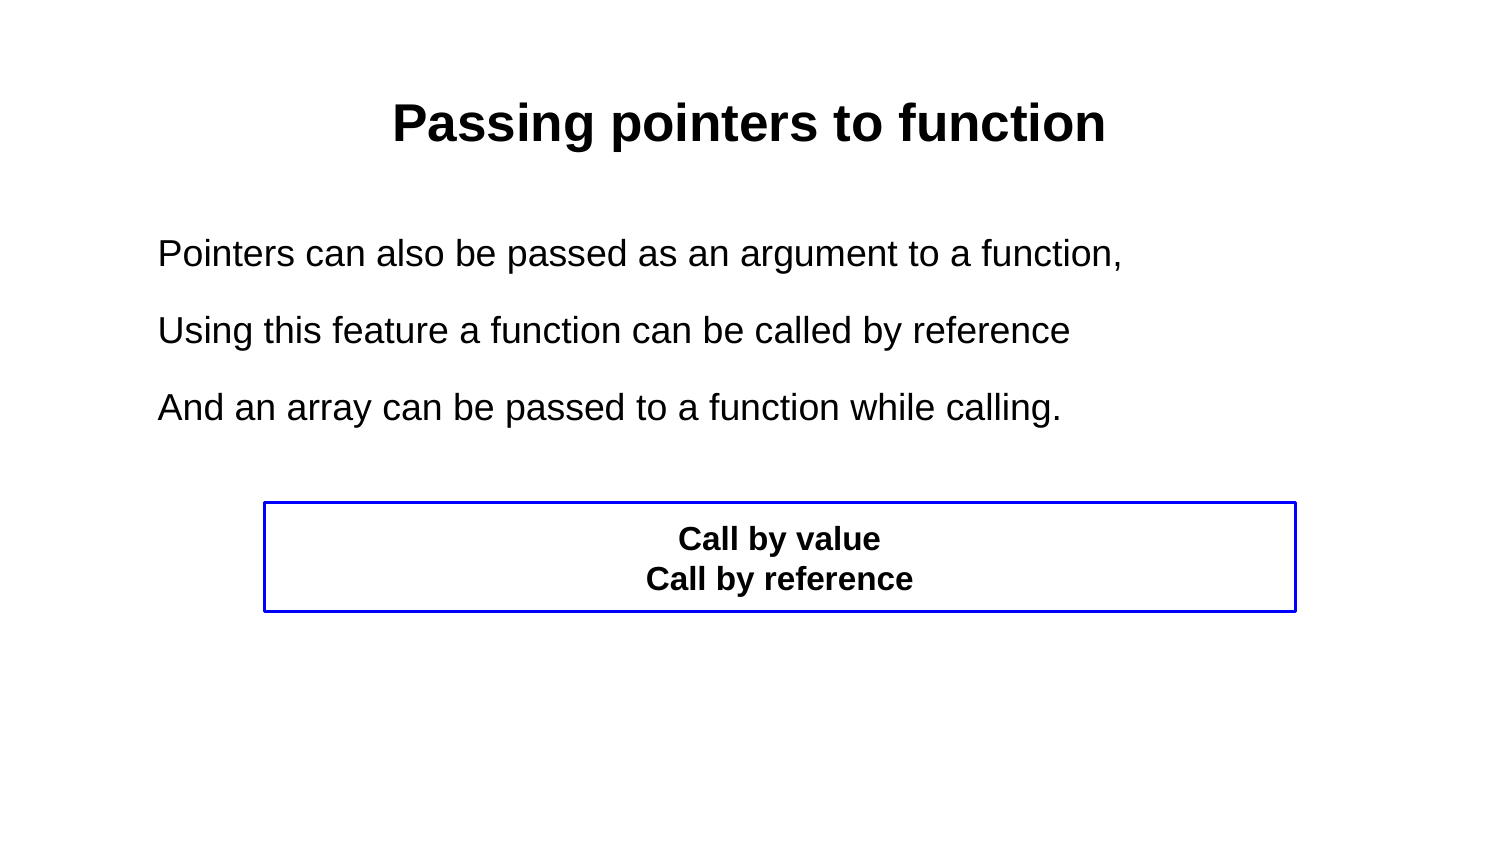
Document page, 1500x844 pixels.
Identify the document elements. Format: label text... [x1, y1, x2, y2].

text_box Call by value Call by reference [264, 502, 1296, 612]
title Passing pointers to function [51, 72, 1449, 167]
list Pointers can also be passed as an argument to a function, Using this feature a function can be called by reference And an array can be passed to a function while calling. [142, 207, 1500, 458]
